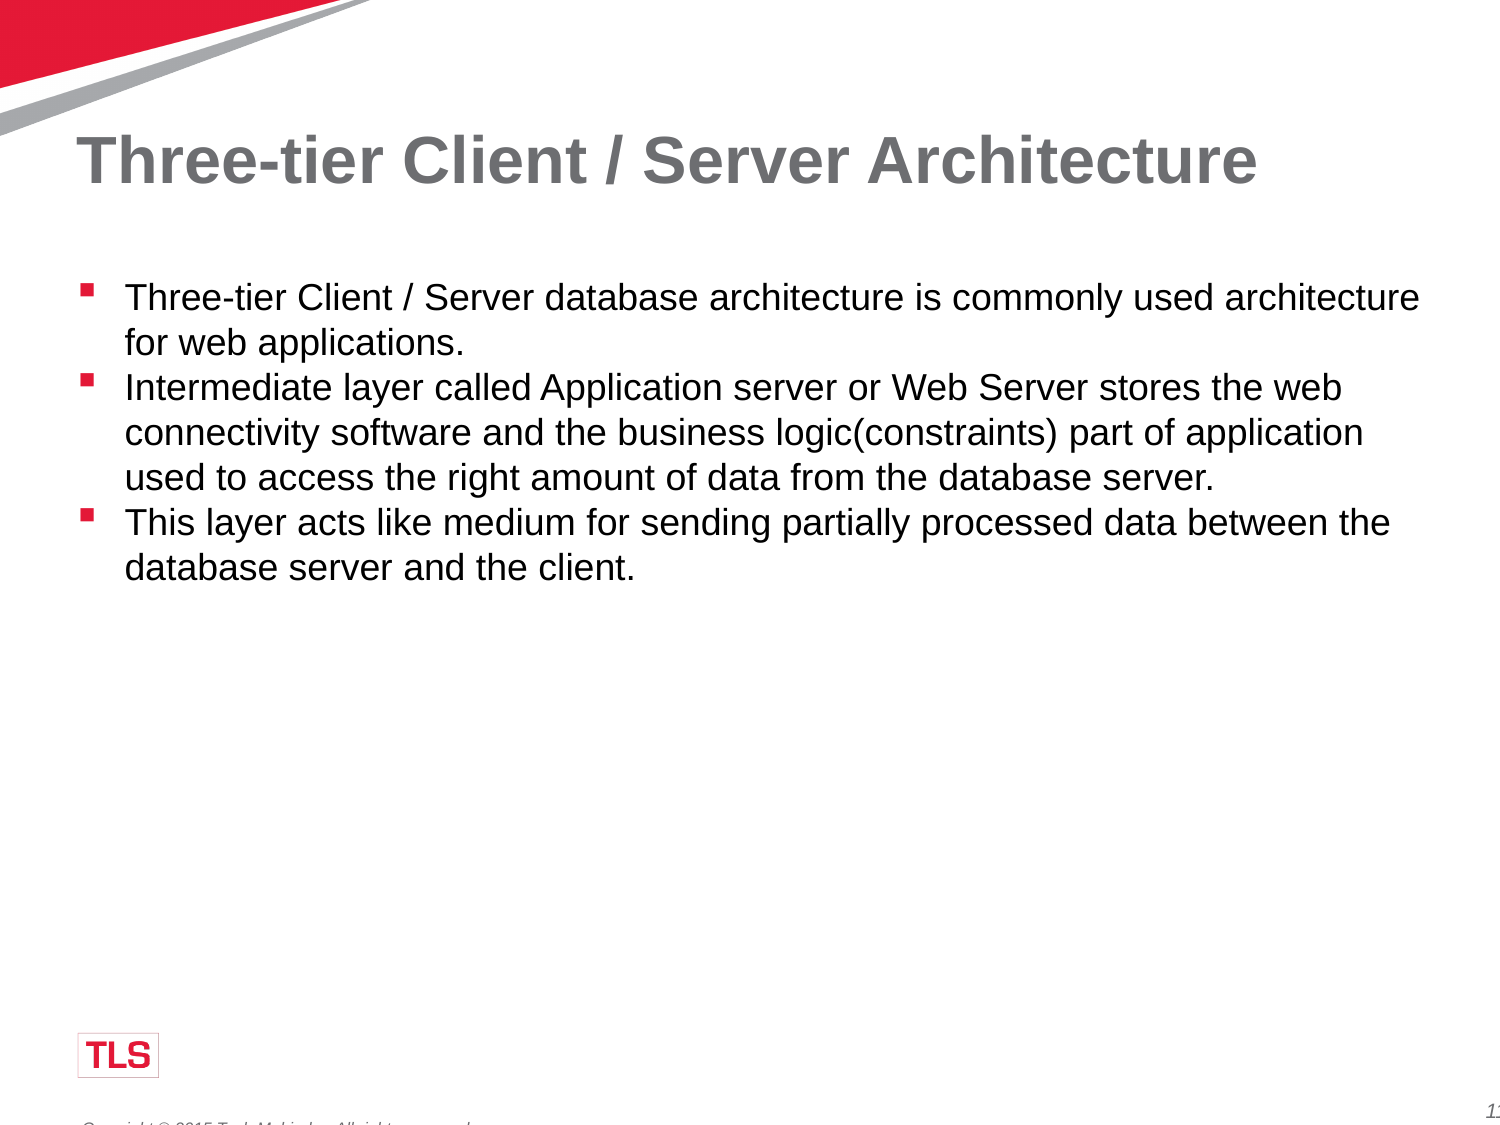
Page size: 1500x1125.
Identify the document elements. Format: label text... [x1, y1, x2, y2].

title Three-tier Client / Server Architecture [76, 116, 1425, 198]
picture [0, 0, 373, 136]
picture [64, 1023, 172, 1097]
list Three-tier Client / Server database architecture is commonly used architecture for web applications. Intermediate layer called Application server or Web Server stores the web connectivity software and the business logic(constraints) part of application used to access the right amount of data from the database server. This layer acts like medium for sending partially processed data between the database server and the client. [76, 273, 1425, 967]
